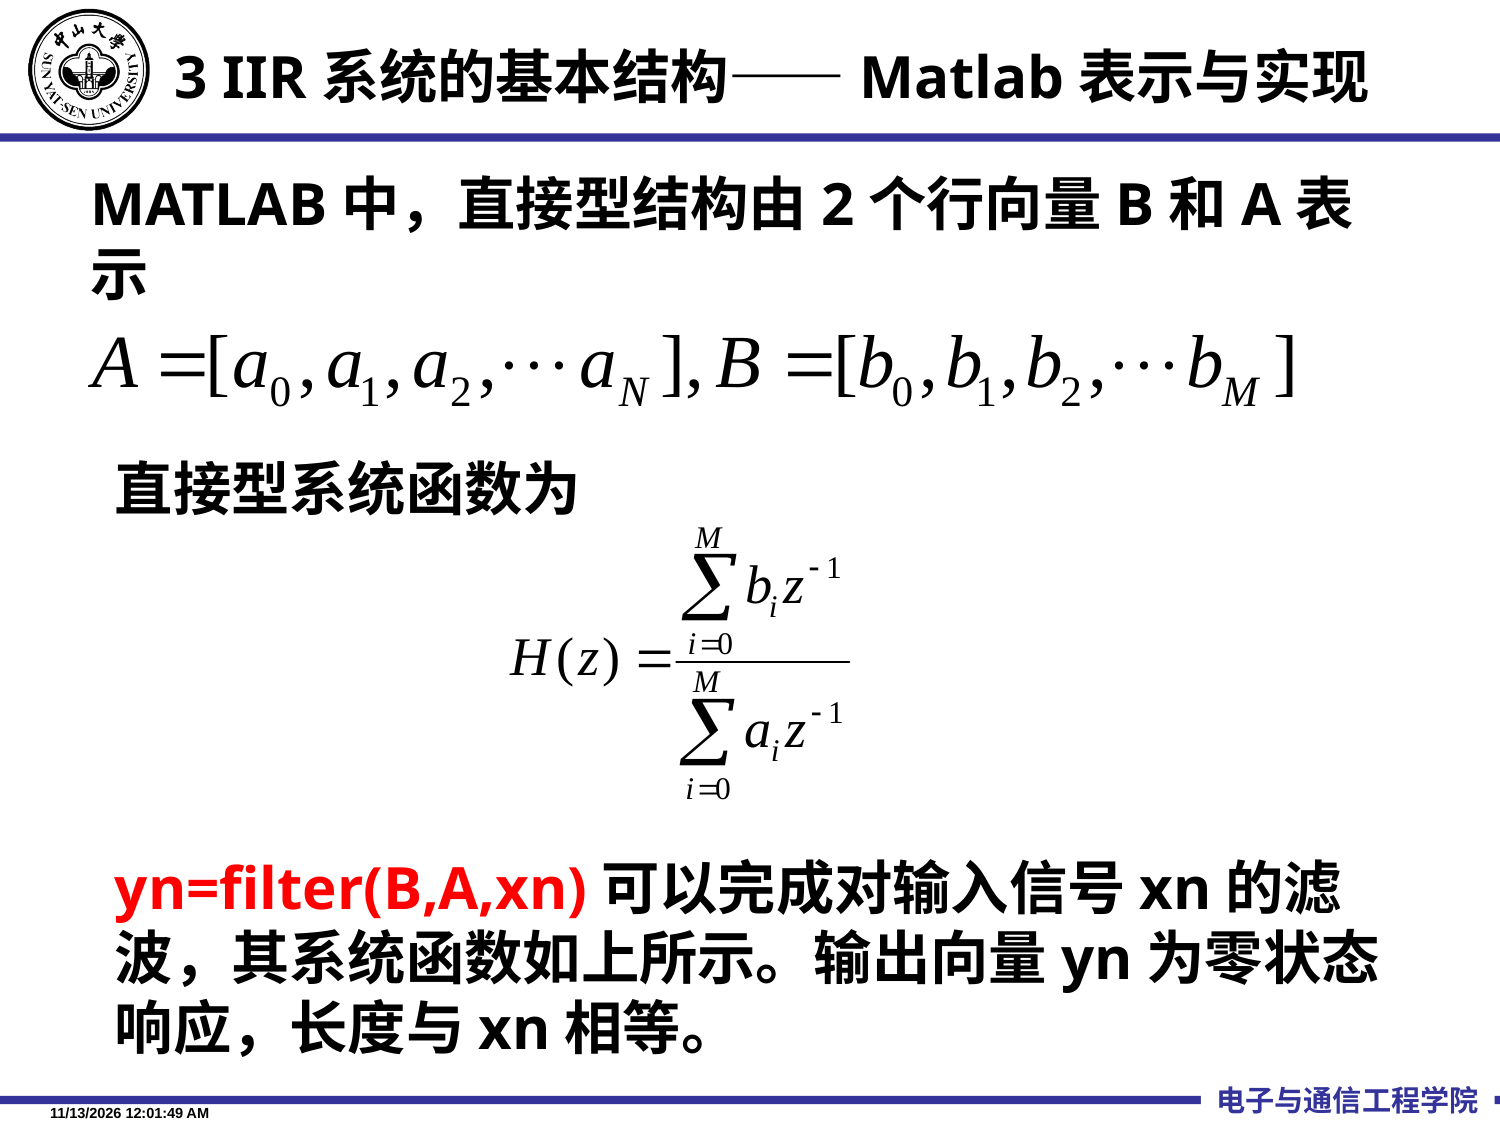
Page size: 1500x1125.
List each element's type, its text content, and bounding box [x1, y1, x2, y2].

text_box 直接型系统函数为 [99, 424, 1400, 550]
text_box yn=filter(B,A,xn)可以完成对输入信号xn的滤波，其系统函数如上所示。输出向量yn为零状态响应，长度与xn相等。 [99, 862, 1400, 1051]
title MATLAB中，直接型结构由2个行向量B和A表示 [75, 174, 1375, 300]
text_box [74, 312, 1307, 426]
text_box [499, 512, 863, 812]
text_box 3 IIR系统的基本结构——Matlab表示与实现 [159, 24, 1500, 125]
picture [28, 8, 150, 131]
